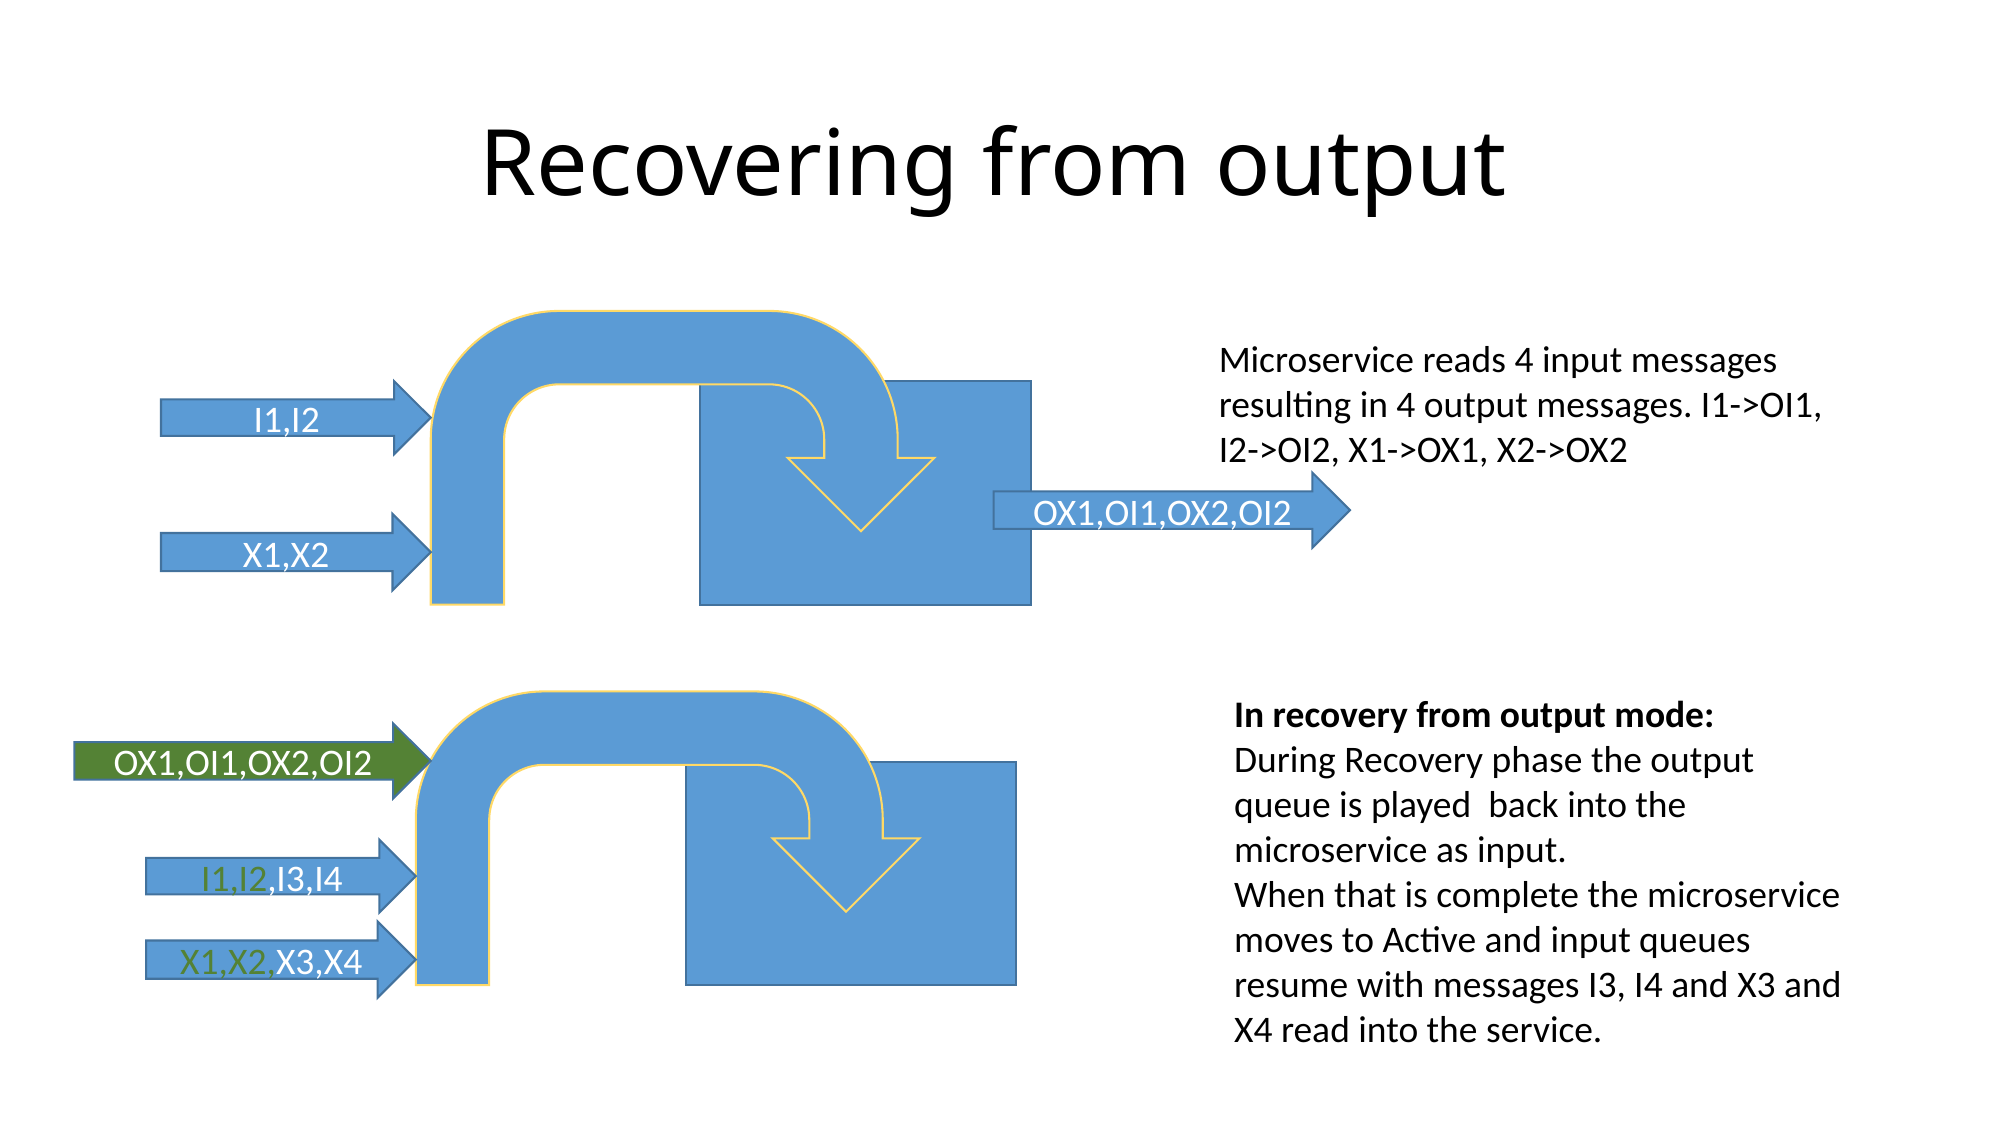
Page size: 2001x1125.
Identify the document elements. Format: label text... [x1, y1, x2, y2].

text_box I1,I2 [159, 378, 433, 457]
text_box X1,X2 [159, 511, 433, 593]
text_box [685, 761, 1017, 986]
text_box [699, 380, 1032, 606]
text_box I1,I2,I3,I4 [145, 837, 418, 916]
text_box [429, 309, 937, 606]
title Recovering from output [131, 57, 1857, 275]
text_box OX1,OI1,OX2,OI2 [73, 720, 433, 801]
text_box [414, 690, 922, 987]
text_box In recovery from output mode: During Recovery phase the output queue is played back into the microservice as input. When that is complete the microservice moves to Active and input queues resume with messages I3, I4 and X3 and X4 read into the service. [1219, 682, 1868, 1058]
text_box X1,X2,X3,X4 [145, 918, 418, 1001]
text_box OX1,OI1,OX2,OI2 [992, 478, 1352, 551]
text_box Microservice reads 4 input messages resulting in 4 output messages. I1->OI1, I2->OI2, X1->OX1, X2->OX2 [1204, 327, 1853, 478]
